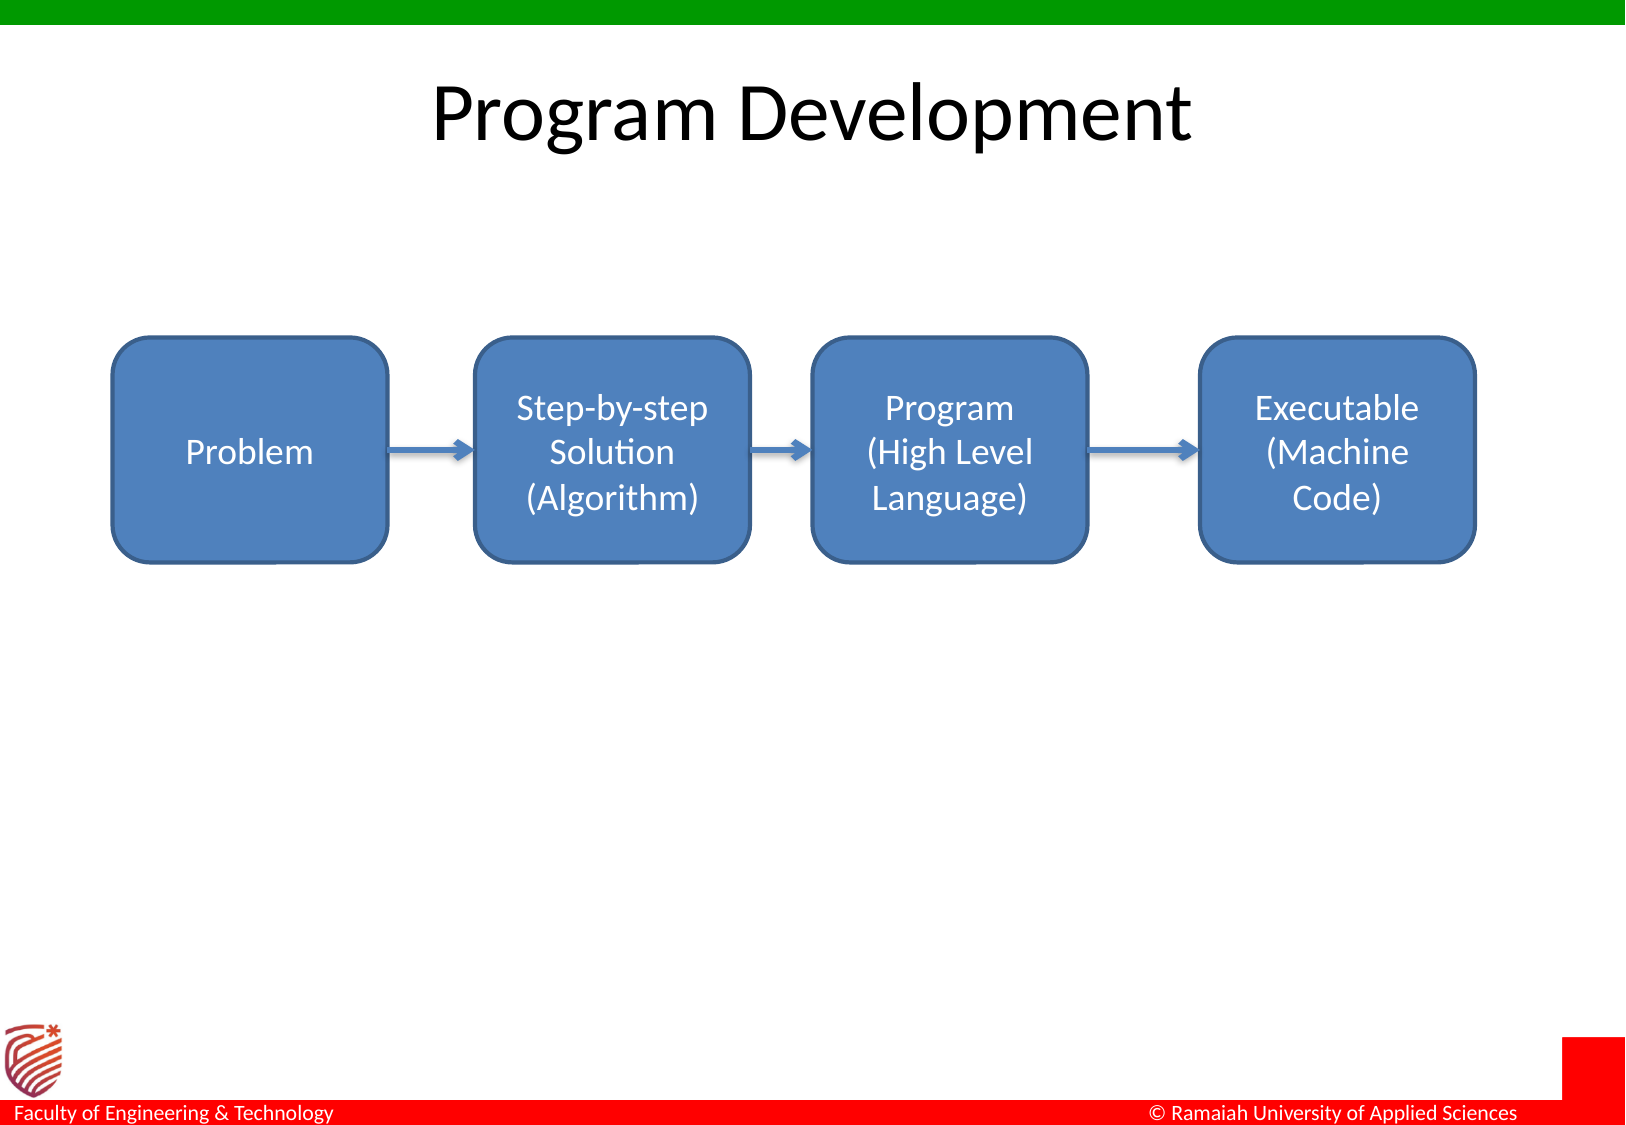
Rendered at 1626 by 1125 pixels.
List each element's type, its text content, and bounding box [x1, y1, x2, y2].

text_box Problem [110, 335, 390, 565]
title Program Development [81, 50, 1544, 233]
text_box Step-by-step Solution (Algorithm) [472, 335, 753, 565]
picture [0, 1013, 69, 1100]
text_box Program (High Level Language) [810, 335, 1090, 565]
text_box Executable (Machine Code) [1197, 335, 1478, 565]
